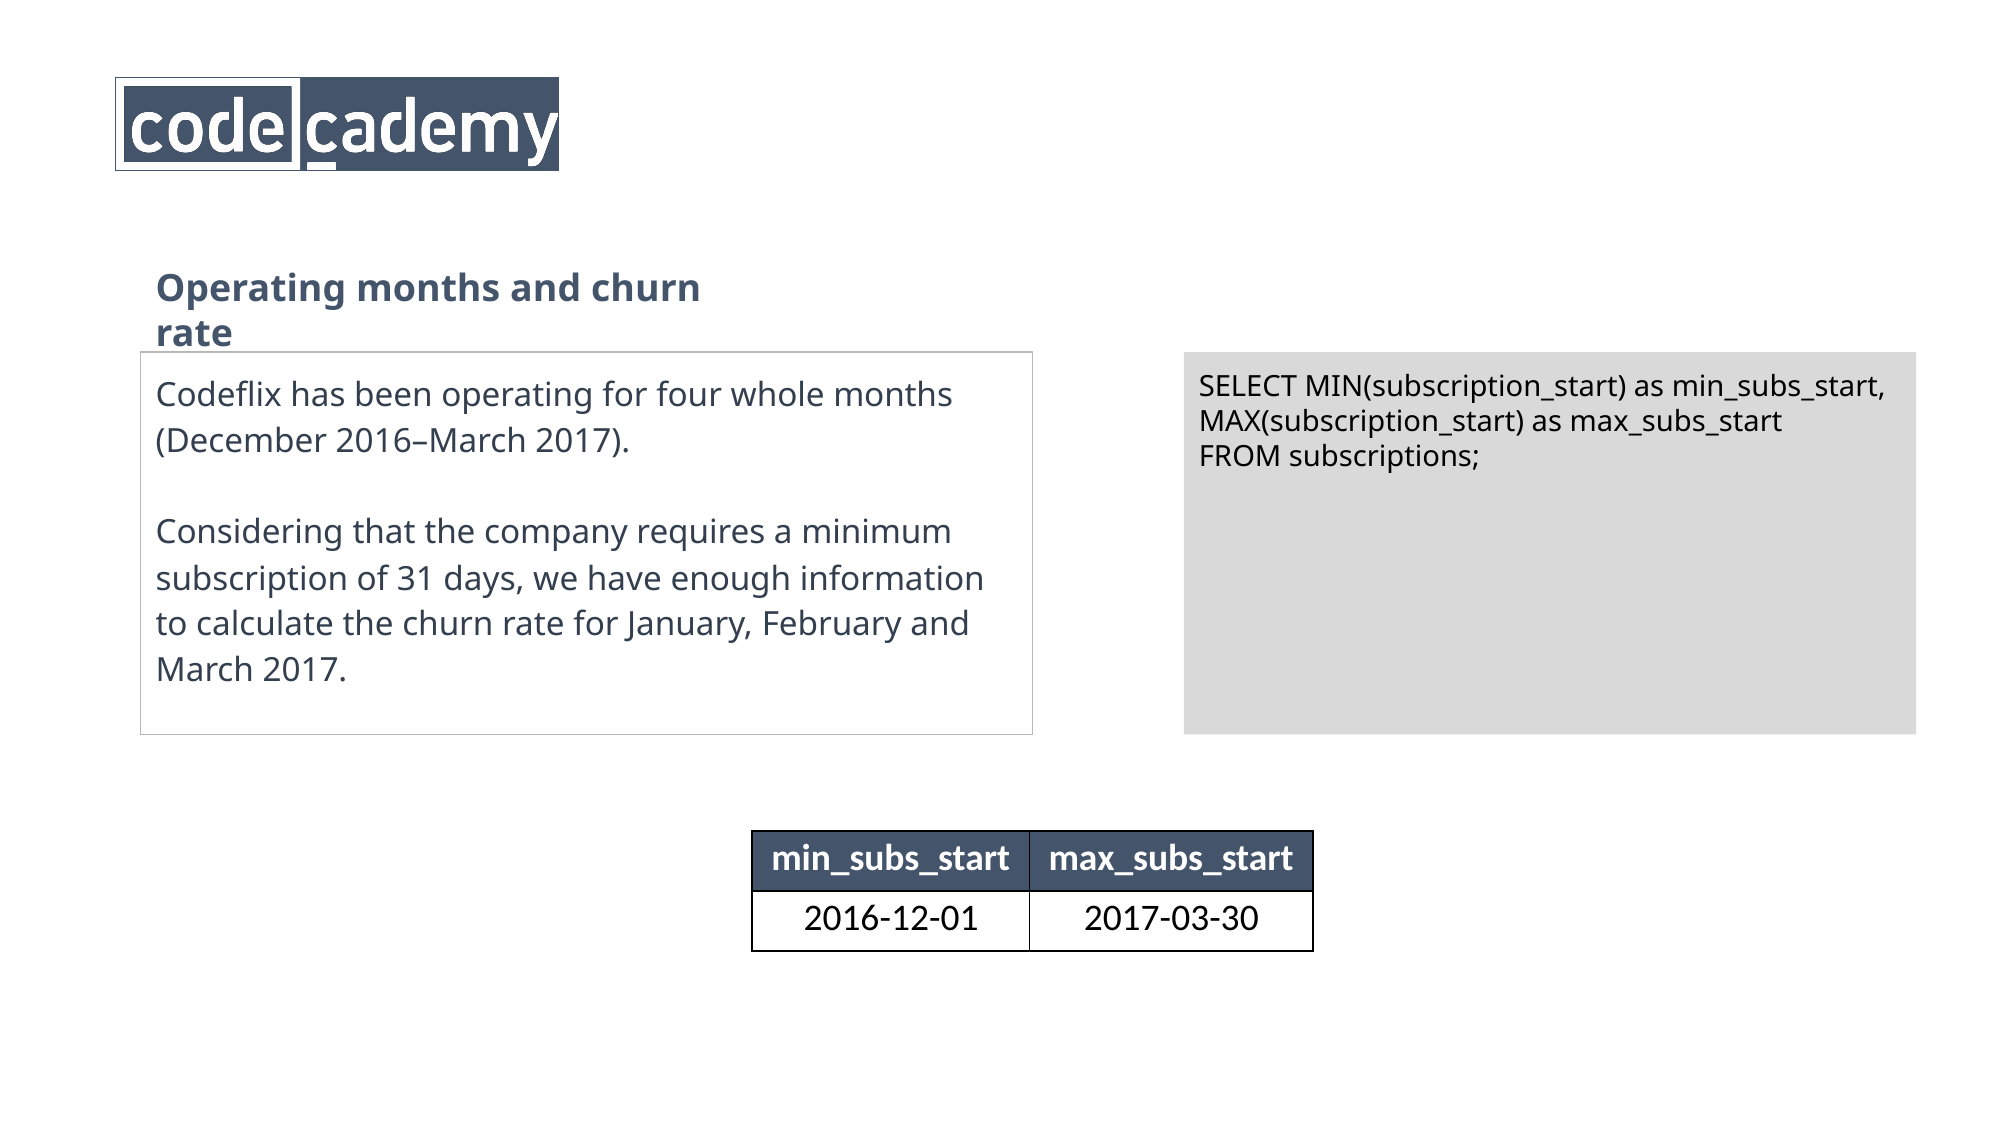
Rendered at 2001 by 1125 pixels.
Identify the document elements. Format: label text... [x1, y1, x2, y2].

table_header min_subs_start [753, 832, 1029, 890]
text_box Operating months and churn rate [140, 256, 797, 362]
picture [115, 77, 559, 171]
text_box Codeflix has been operating for four whole months (December 2016–March 2017). Considering that the company requires a minimum subscription of 31 days, we have enough information to calculate the churn rate for January, February and March 2017. [140, 352, 1033, 735]
table_cell 2016-12-01 [753, 892, 1029, 950]
text_box SELECT MIN(subscription_start) as min_subs_start, MAX(subscription_start) as max_subs_start FROM subscriptions; [1183, 352, 1917, 735]
text_box [797, 306, 1761, 412]
table_header max_subs_start [1030, 832, 1312, 890]
table_cell 2017-03-30 [1030, 892, 1312, 950]
